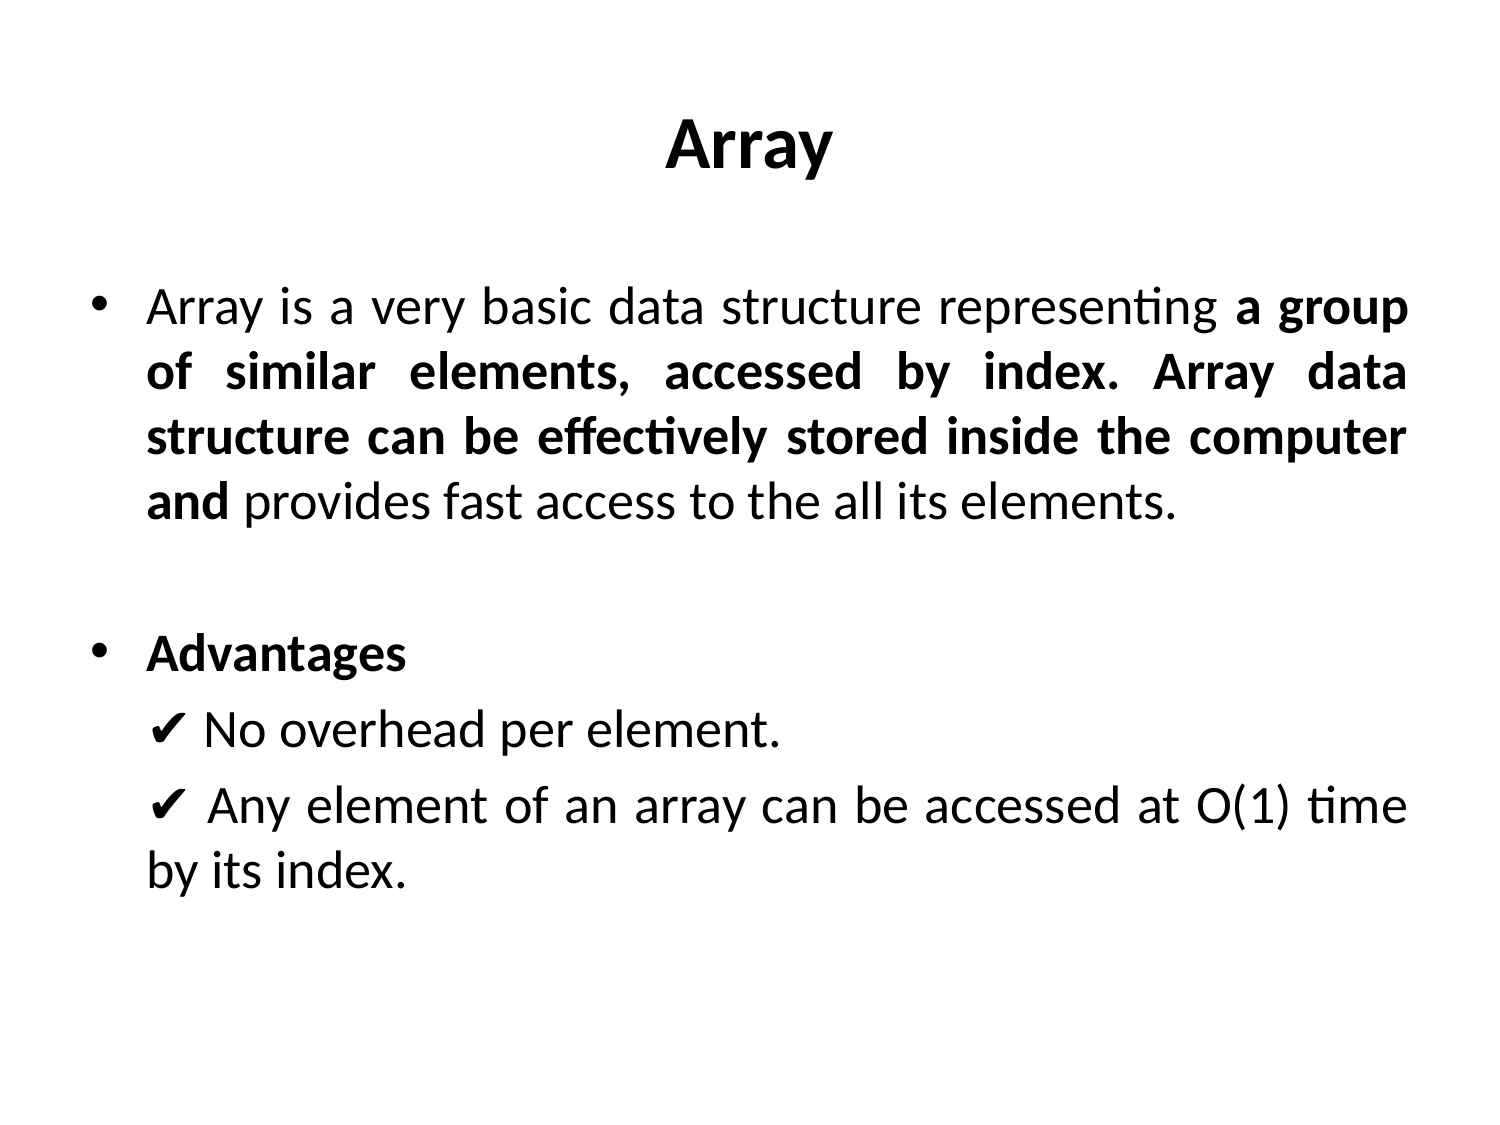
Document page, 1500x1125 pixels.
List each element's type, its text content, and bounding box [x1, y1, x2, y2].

title Array [75, 45, 1425, 233]
list Array is a very basic data structure representing a group of similar elements, accessed by index. Array data structure can be effectively stored inside the computer and provides fast access to the all its elements. Advantages ✔ No overhead per element. ✔ Any element of an array can be accessed at O(1) time by its index. [75, 262, 1425, 1005]
